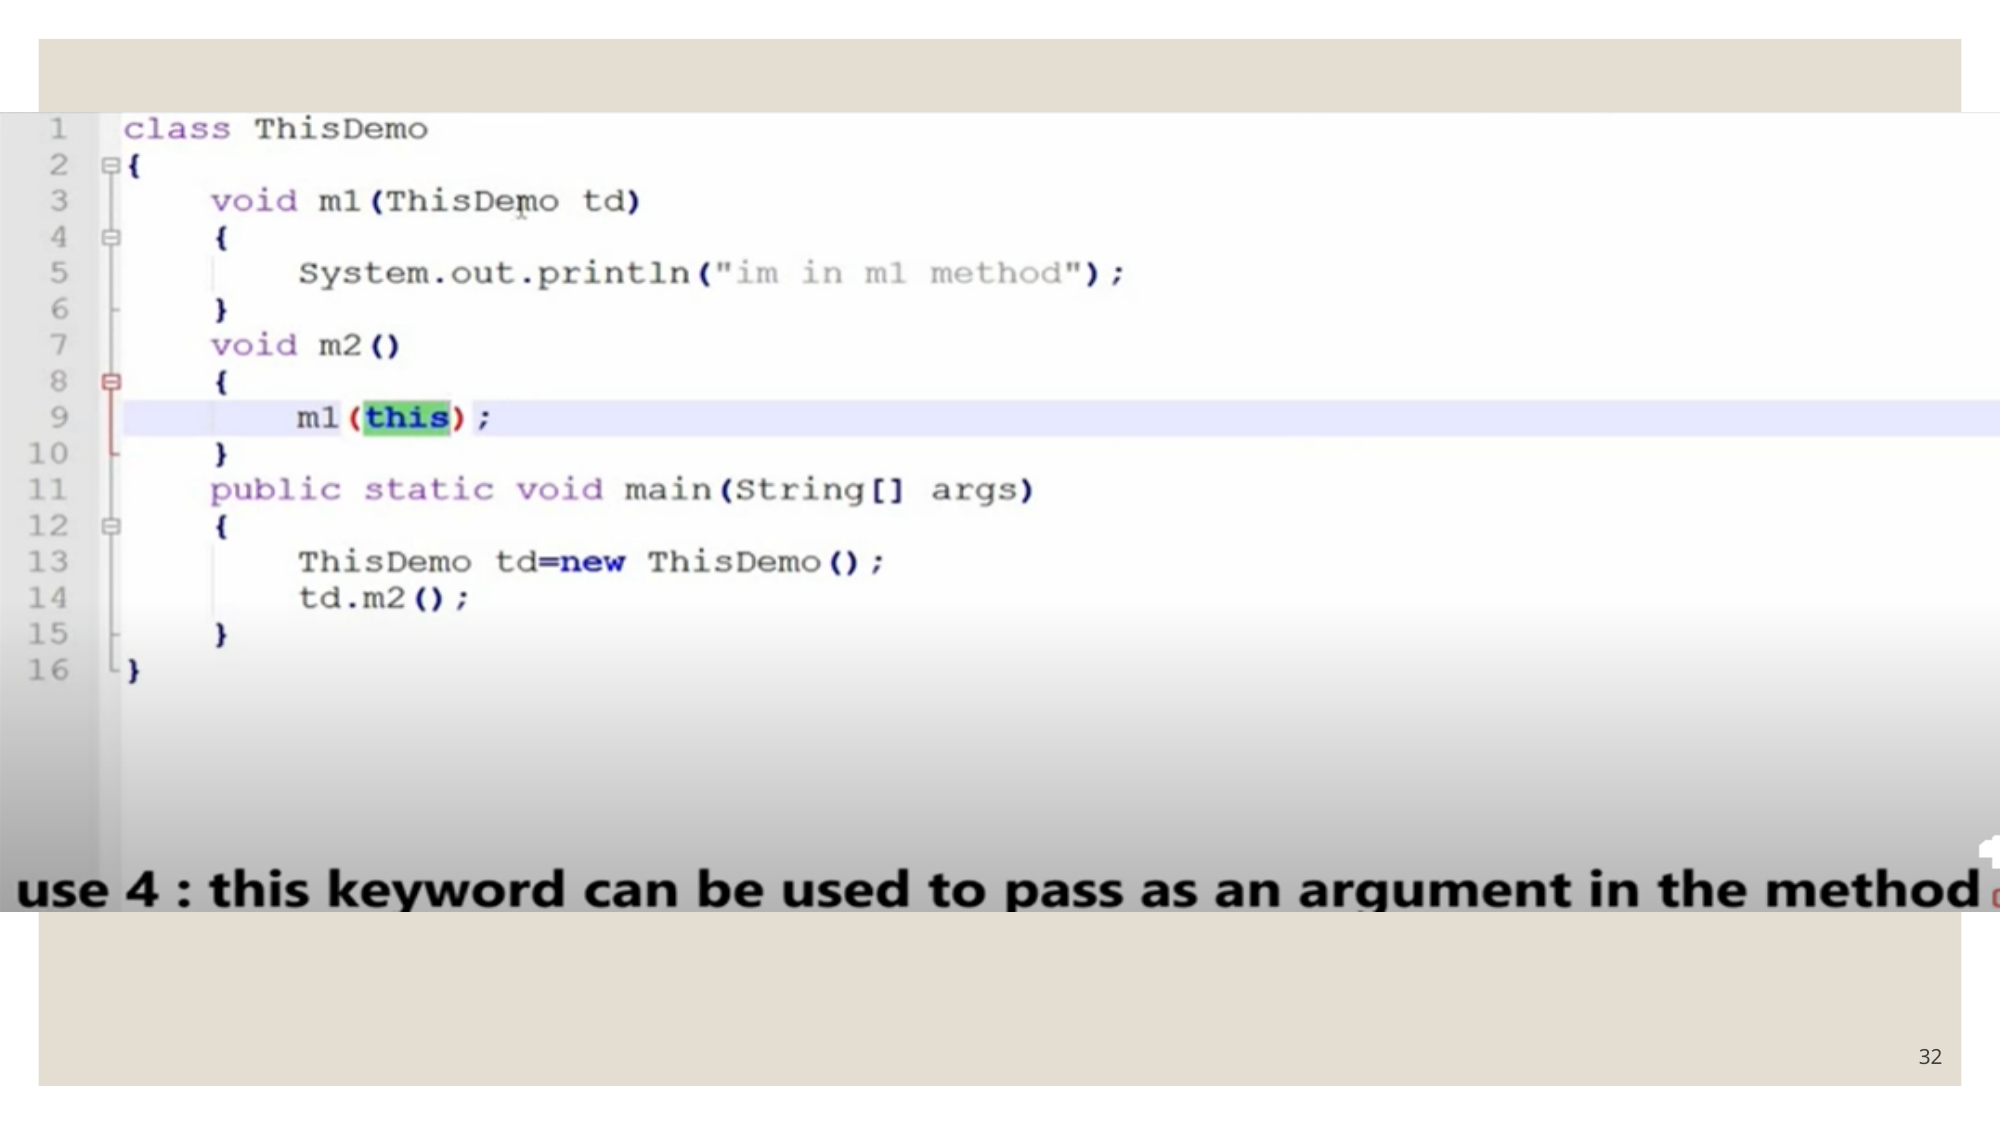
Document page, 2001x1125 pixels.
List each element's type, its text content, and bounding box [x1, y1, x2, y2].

slide_number 32 [1717, 1034, 1958, 1080]
picture [0, 112, 2000, 913]
